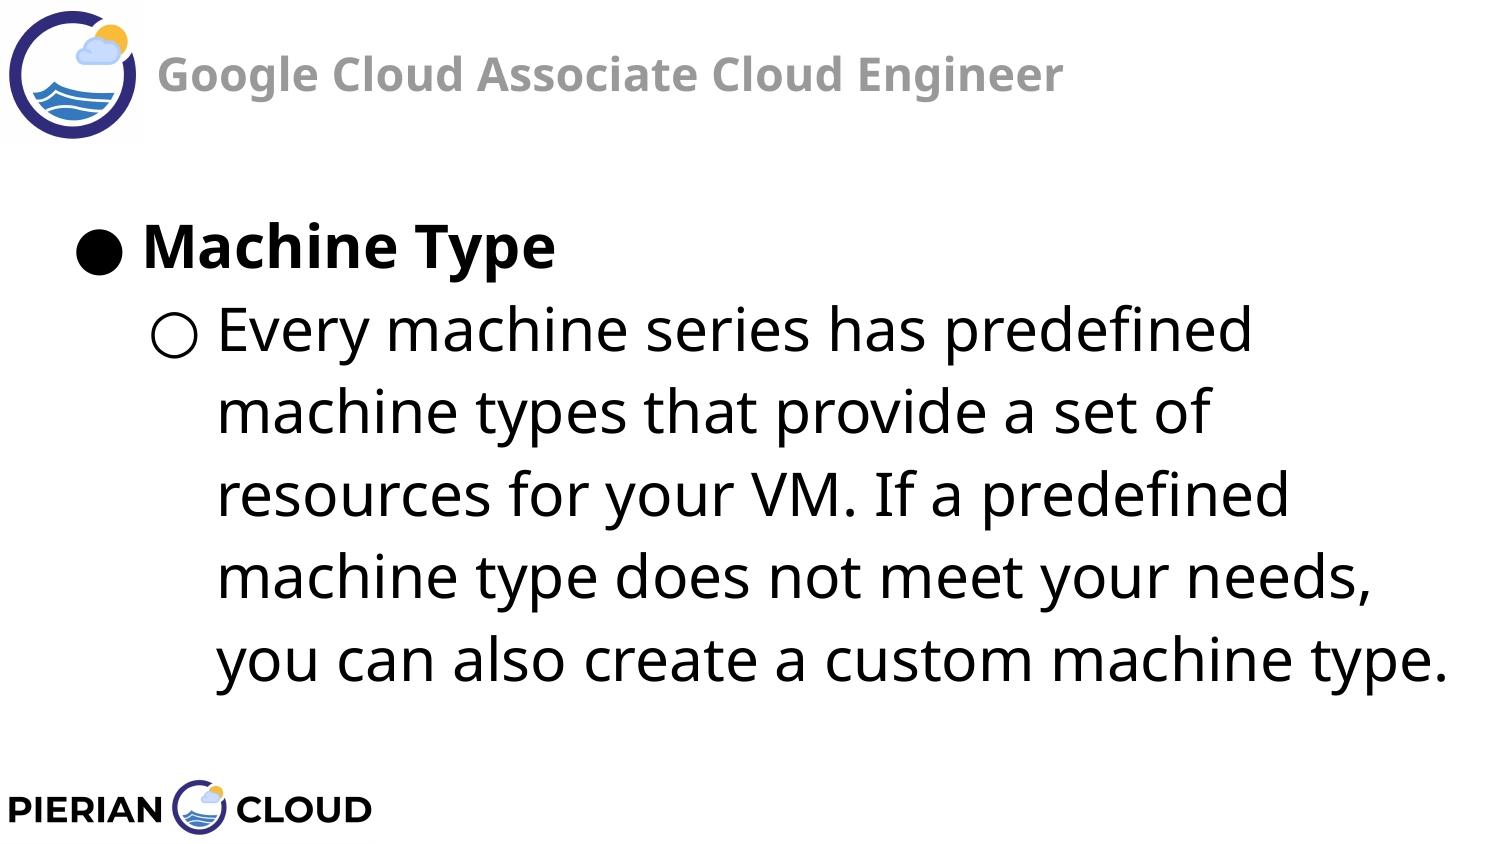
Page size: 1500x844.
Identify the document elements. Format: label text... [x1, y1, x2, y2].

picture [0, 0, 142, 146]
picture [0, 758, 375, 844]
title Google Cloud Associate Cloud Engineer [146, 25, 1420, 120]
subtitle Machine Type Every machine series has predefined machine types that provide a set of resources for your VM. If a predefined machine type does not meet your needs, you can also create a custom machine type. [51, 189, 1476, 750]
